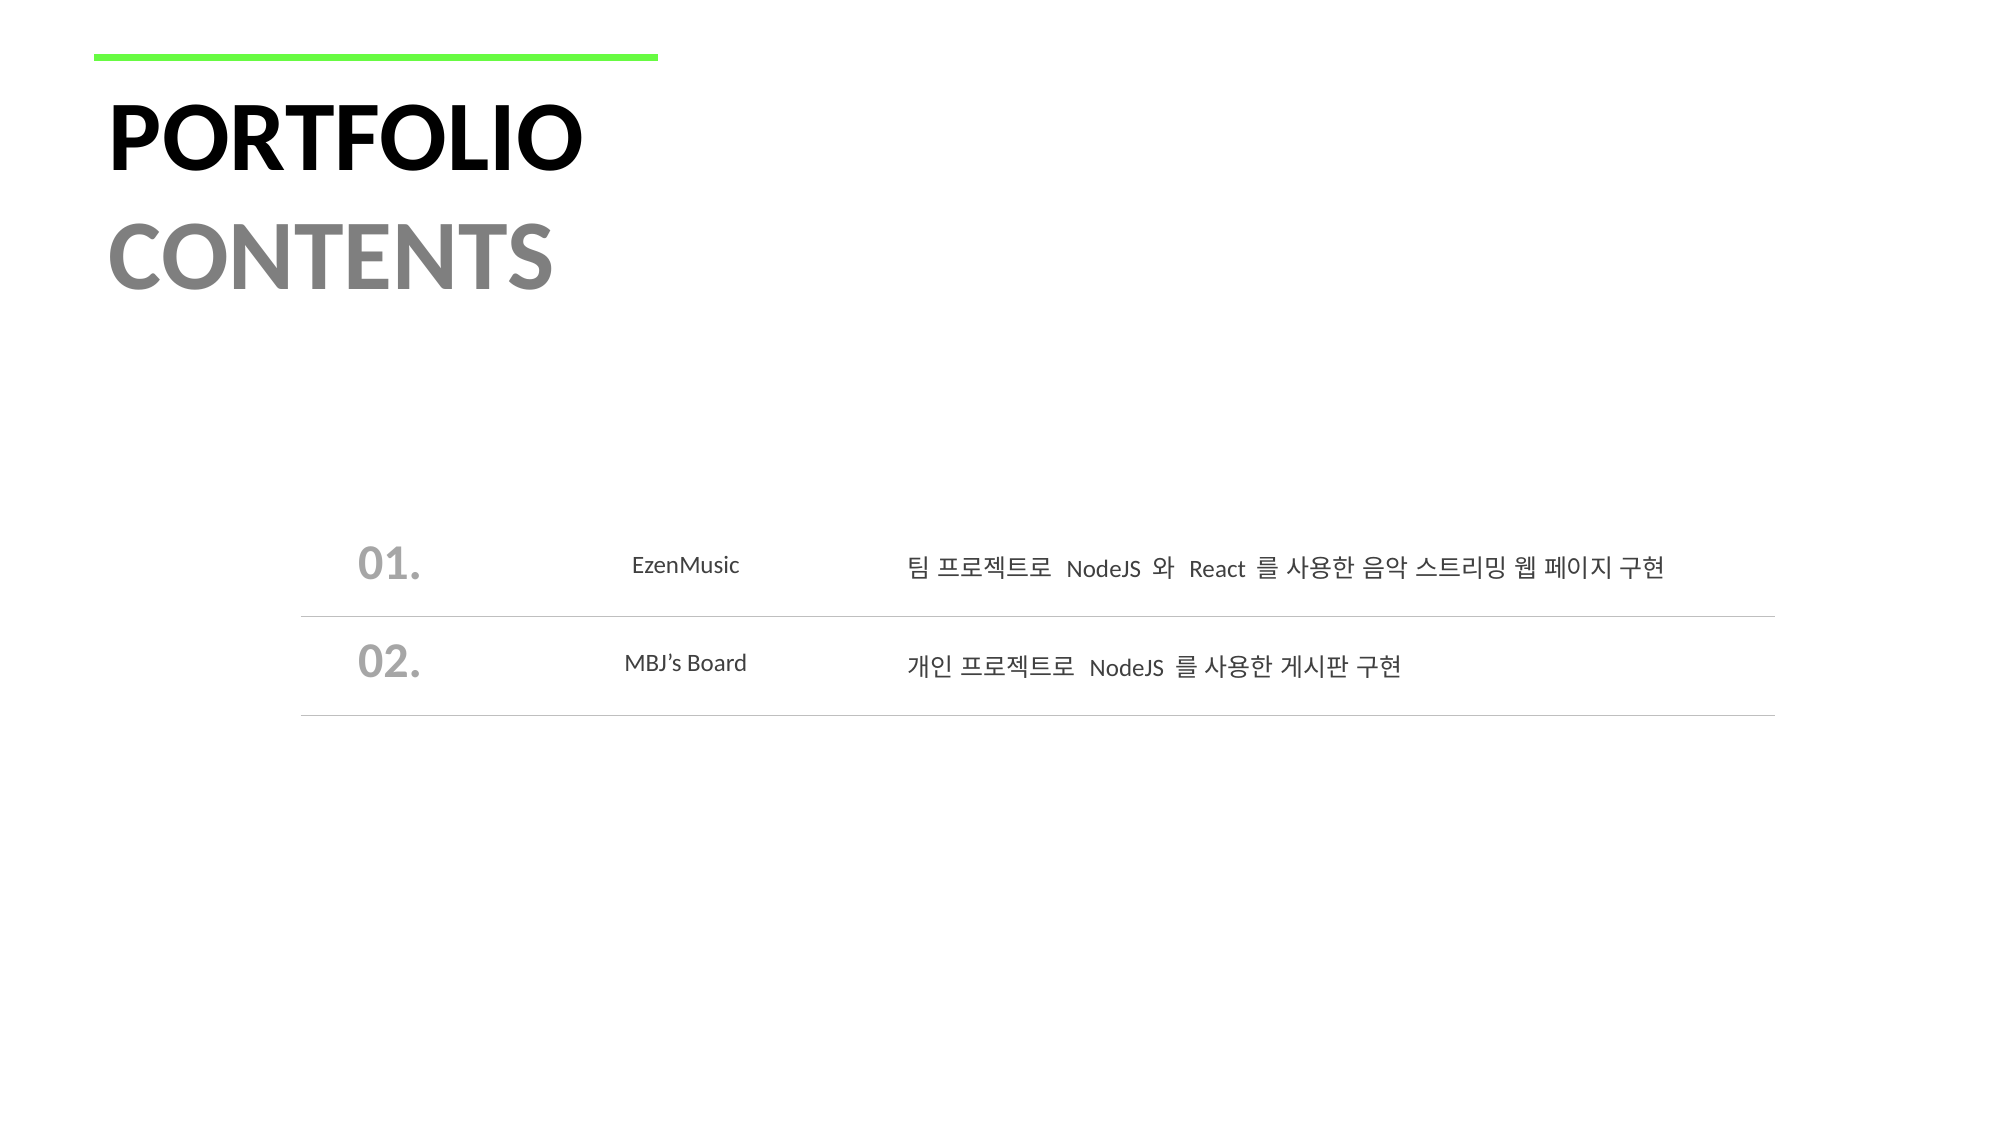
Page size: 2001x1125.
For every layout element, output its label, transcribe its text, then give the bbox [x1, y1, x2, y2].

table_cell 02. [301, 617, 479, 715]
table_header EzenMusic [479, 518, 892, 616]
table_cell MBJ’s Board [479, 617, 892, 715]
table_header 01. [301, 518, 479, 616]
table_header 팀 프로젝트로 NodeJS 와 React 를 사용한 음악 스트리밍 웹 페이지 구현 [892, 518, 1775, 616]
table_cell 개인 프로젝트로 NodeJS 를 사용한 게시판 구현 [892, 617, 1775, 715]
